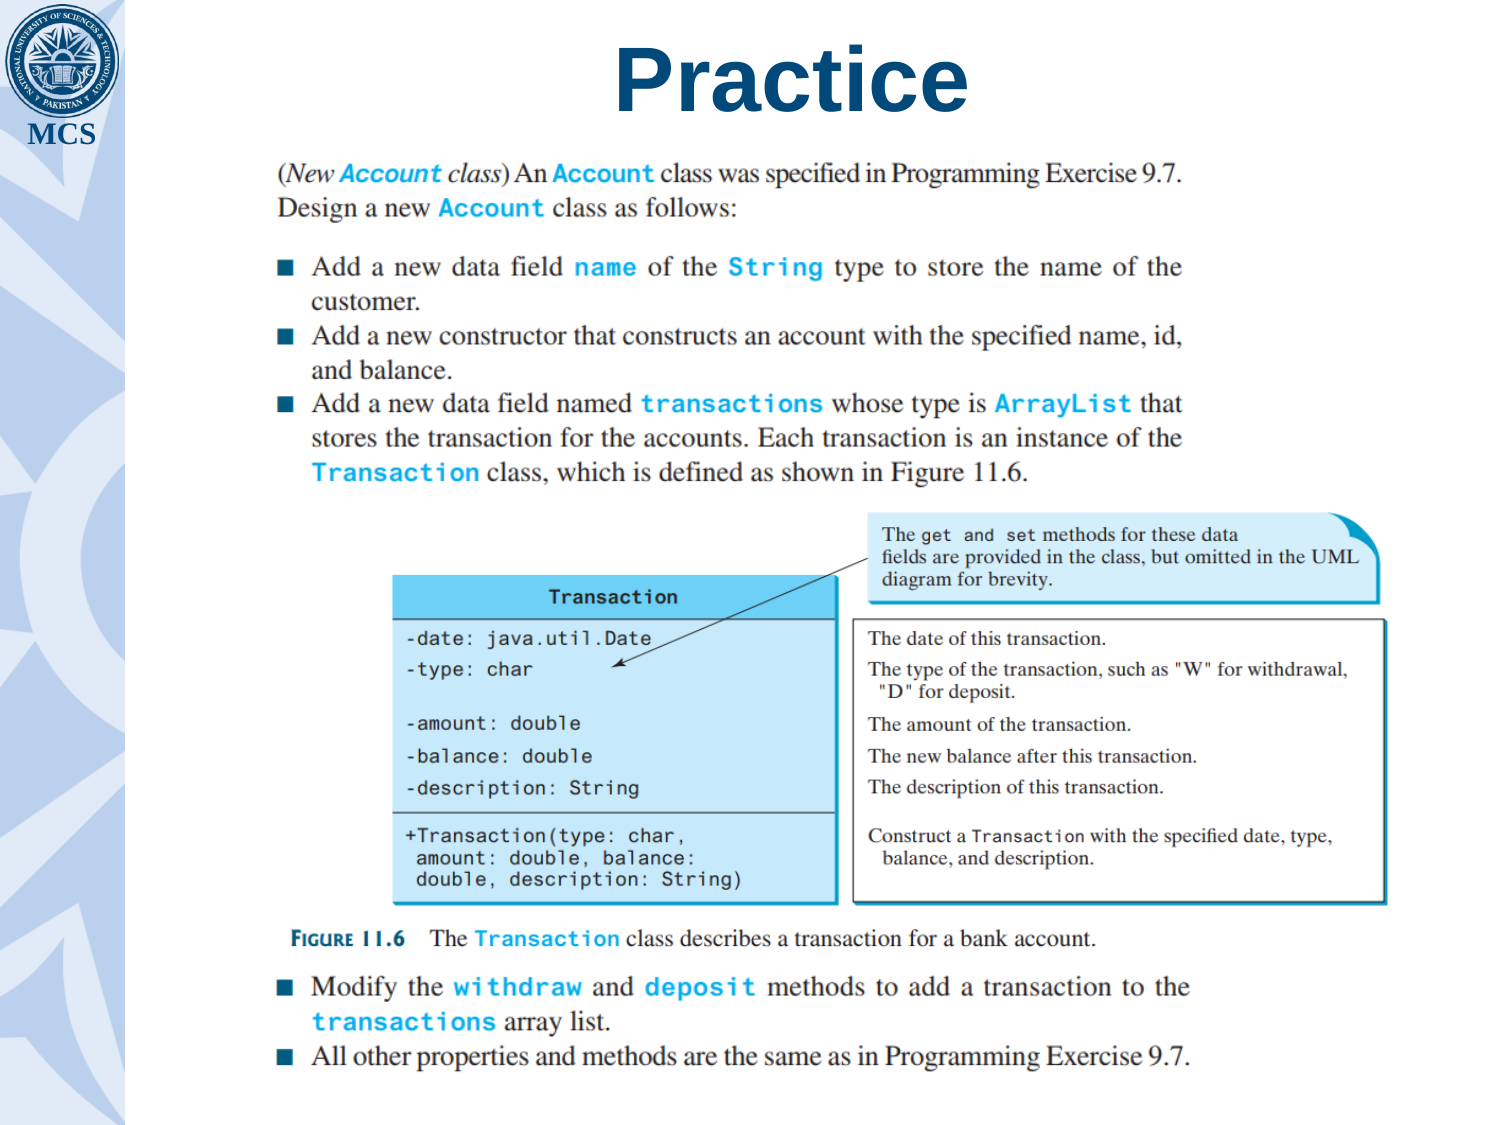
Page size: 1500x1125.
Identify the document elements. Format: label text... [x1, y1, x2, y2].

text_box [257, 149, 1423, 1095]
title Practice [125, 0, 1460, 150]
picture [0, 0, 125, 1125]
